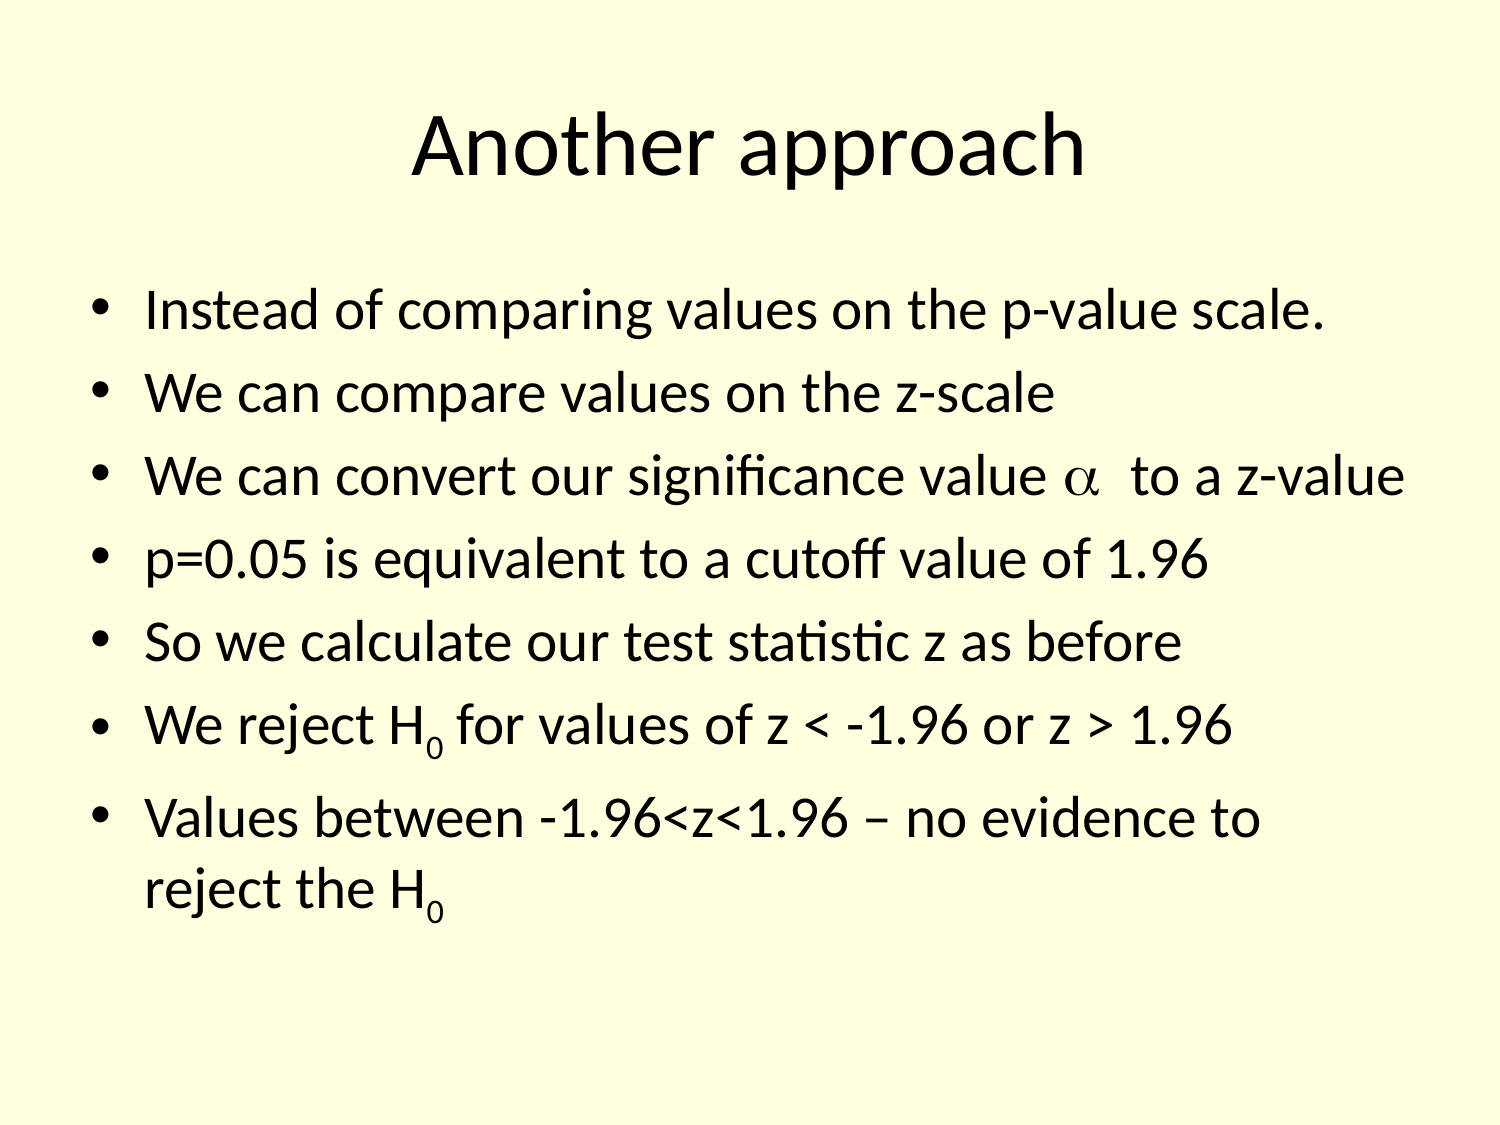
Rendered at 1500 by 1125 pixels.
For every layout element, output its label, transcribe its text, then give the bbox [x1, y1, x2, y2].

title Another approach [75, 45, 1425, 233]
list Instead of comparing values on the p-value scale. We can compare values on the z-scale We can convert our significance value a to a z-value p=0.05 is equivalent to a cutoff value of 1.96 So we calculate our test statistic z as before We reject H0 for values of z < -1.96 or z > 1.96 Values between -1.96<z<1.96 – no evidence to reject the H0 [75, 262, 1425, 1005]
